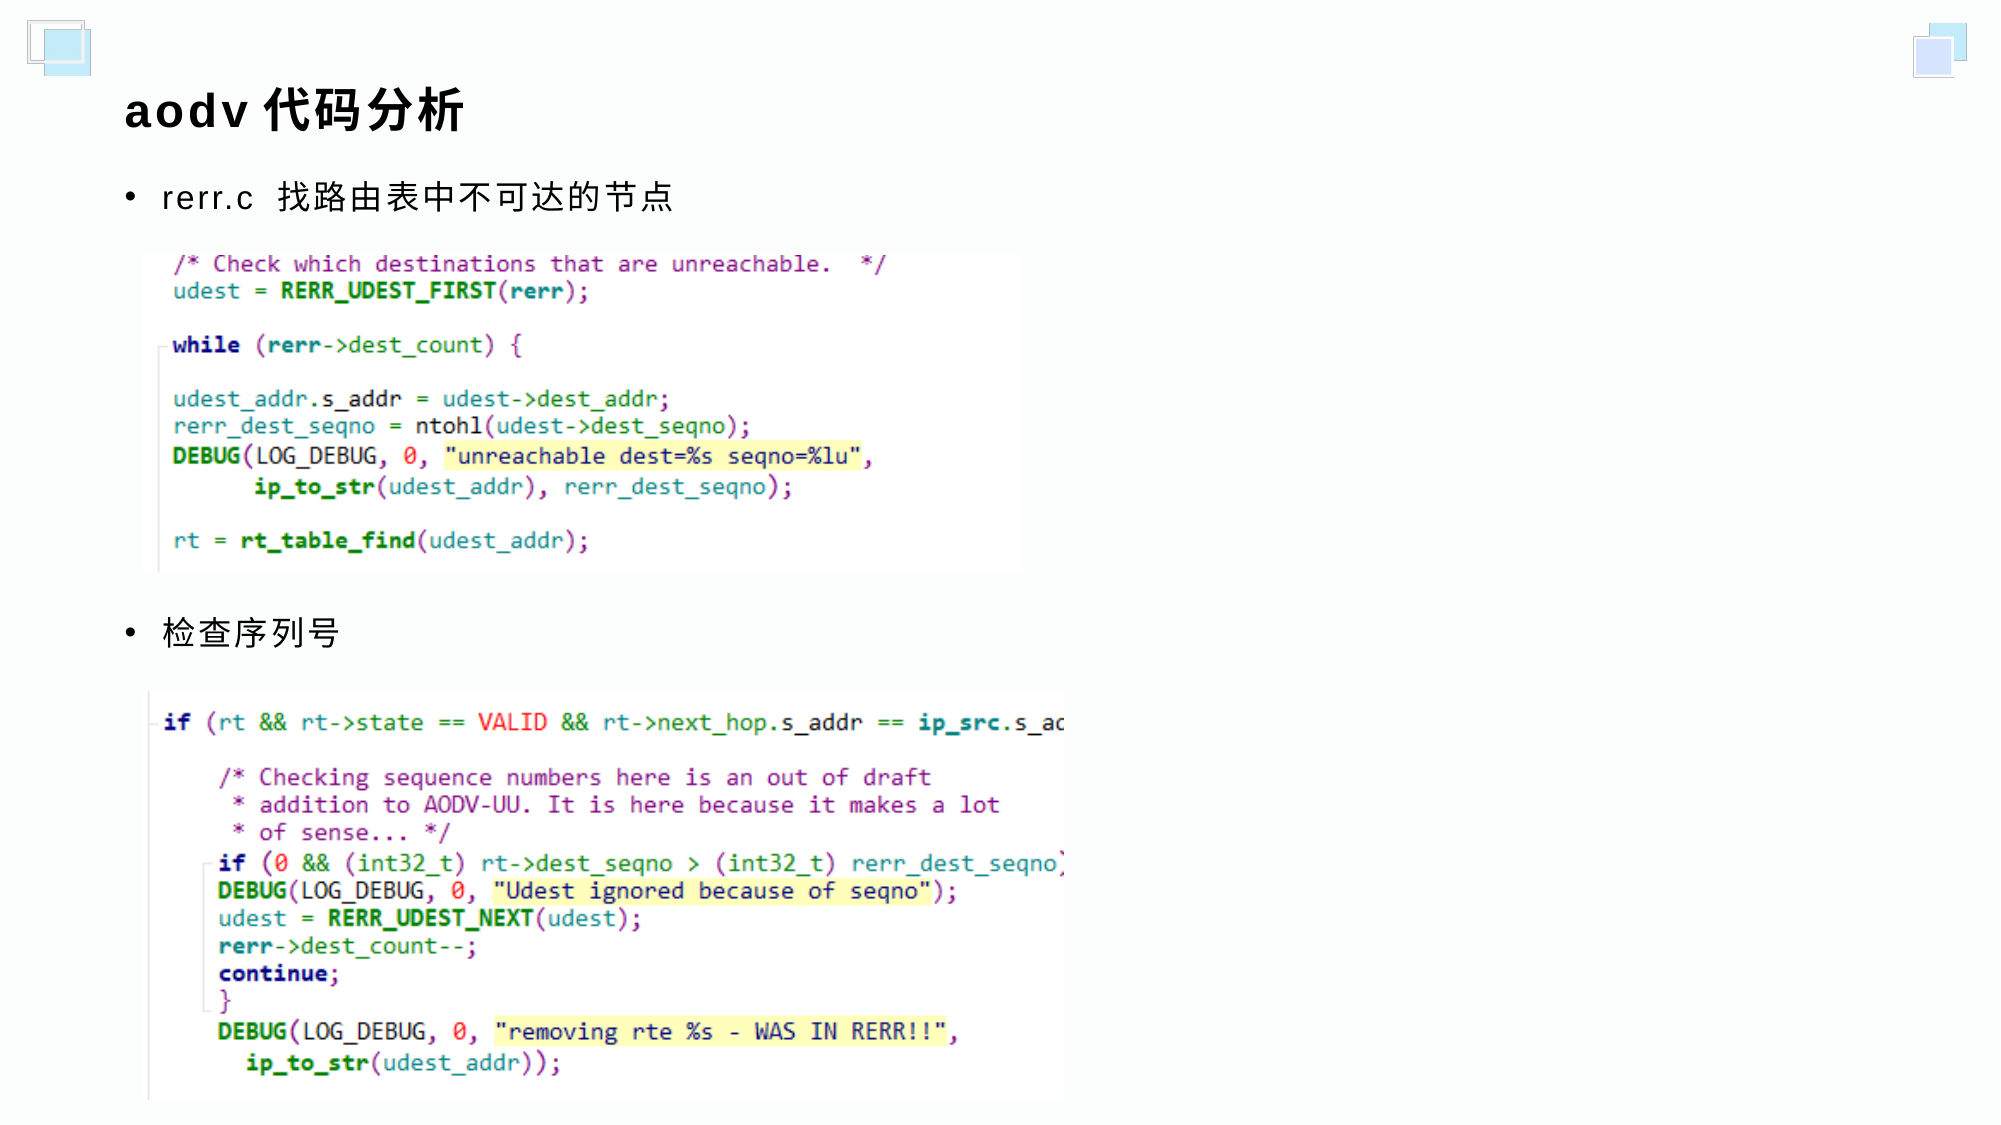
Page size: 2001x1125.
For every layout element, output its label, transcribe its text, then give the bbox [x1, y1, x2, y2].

picture [143, 691, 1064, 1100]
picture [143, 255, 1022, 572]
picture [1881, 0, 2000, 99]
title aodv代码分析 [109, 72, 1891, 146]
picture [0, 0, 119, 99]
list rerr.c 找路由表中不可达的节点 检查序列号 [109, 155, 1891, 1041]
